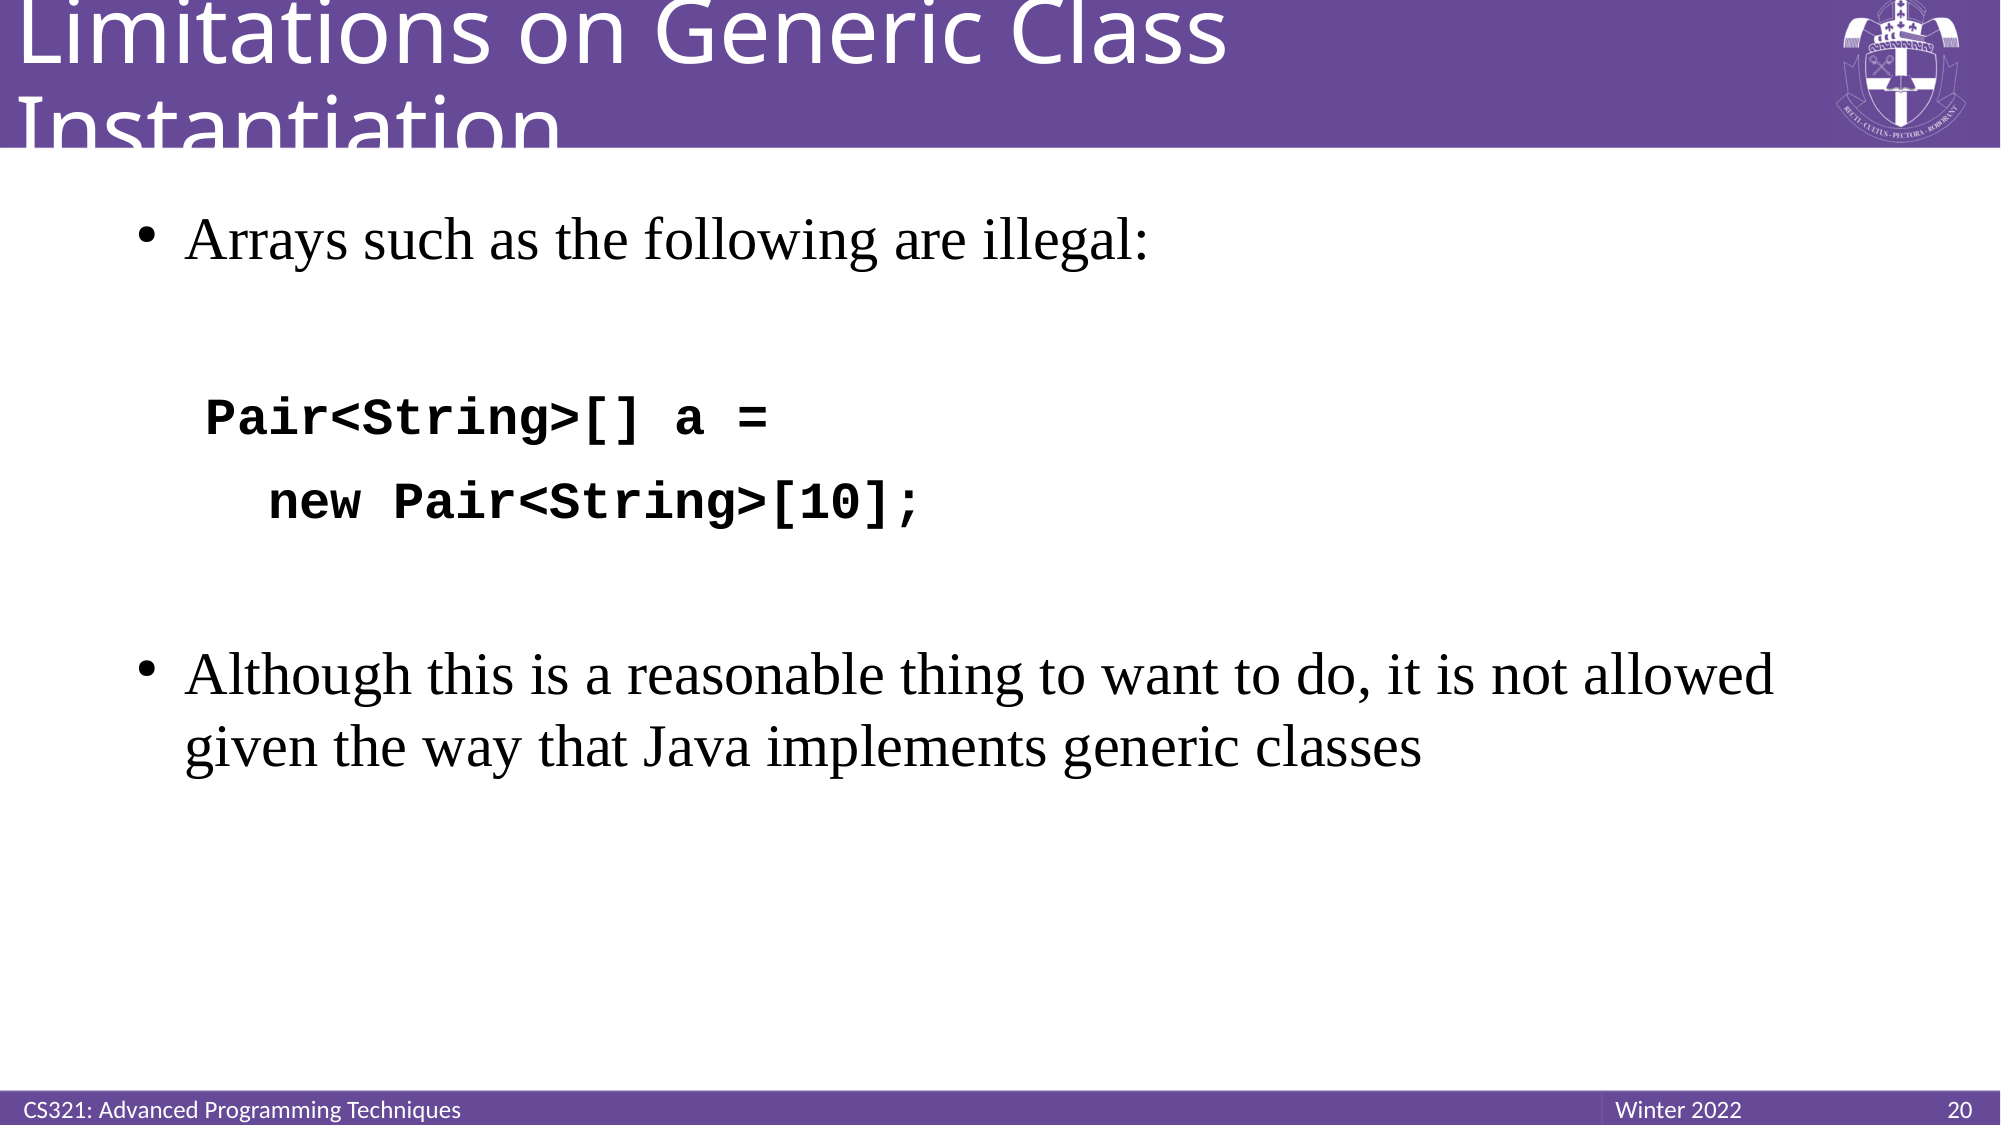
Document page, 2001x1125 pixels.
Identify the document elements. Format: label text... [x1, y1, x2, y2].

picture [0, 0, 2001, 1125]
slide_number 20 [1862, 1078, 1994, 1125]
footer CS321: Advanced Programming Techniques [8, 1078, 499, 1125]
title Limitations on Generic Class Instantiation [0, 0, 1807, 192]
list Arrays such as the following are illegal: Pair<String>[] a = new Pair<String>[10]; Although this is a reasonable thing to want to do, it is not allowed given the way that Java implements generic classes [105, 191, 1831, 1017]
slide_number Winter 2022 [1600, 1078, 1862, 1125]
